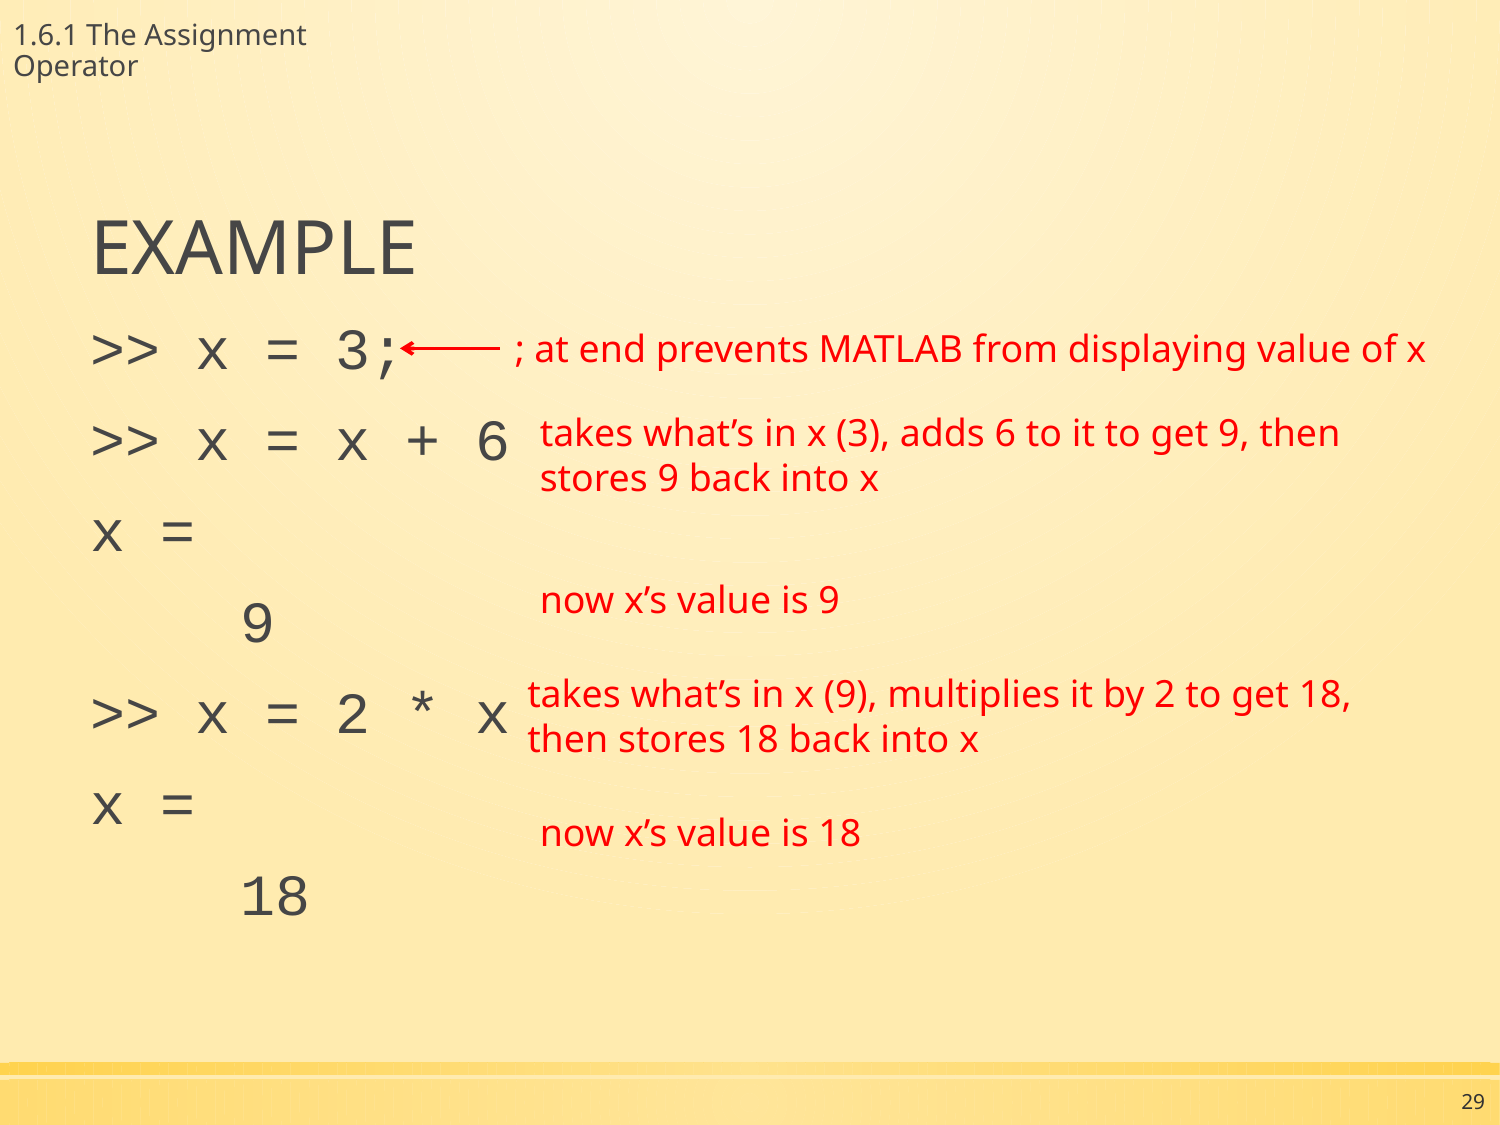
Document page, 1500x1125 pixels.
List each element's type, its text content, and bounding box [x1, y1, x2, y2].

text_box takes what’s in x (3), adds 6 to it to get 9, then stores 9 back into x [525, 401, 1450, 507]
text_box now x’s value is 9 [525, 568, 1450, 629]
slide_number 29 [1421, 1083, 1500, 1122]
list 1.6.1 The Assignment Operator [12, 12, 419, 60]
text_box now x’s value is 18 [525, 801, 1450, 862]
text_box ; at end prevents MATLAB from displaying value of x [500, 318, 1450, 378]
text_box takes what’s in x (9), multiplies it by 2 to get 18, then stores 18 back into x [512, 662, 1438, 768]
list EXAMPLE >> x = 3; >> x = x + 6 x = 9 >> x = 2 * x x = 18 [75, 202, 1425, 988]
